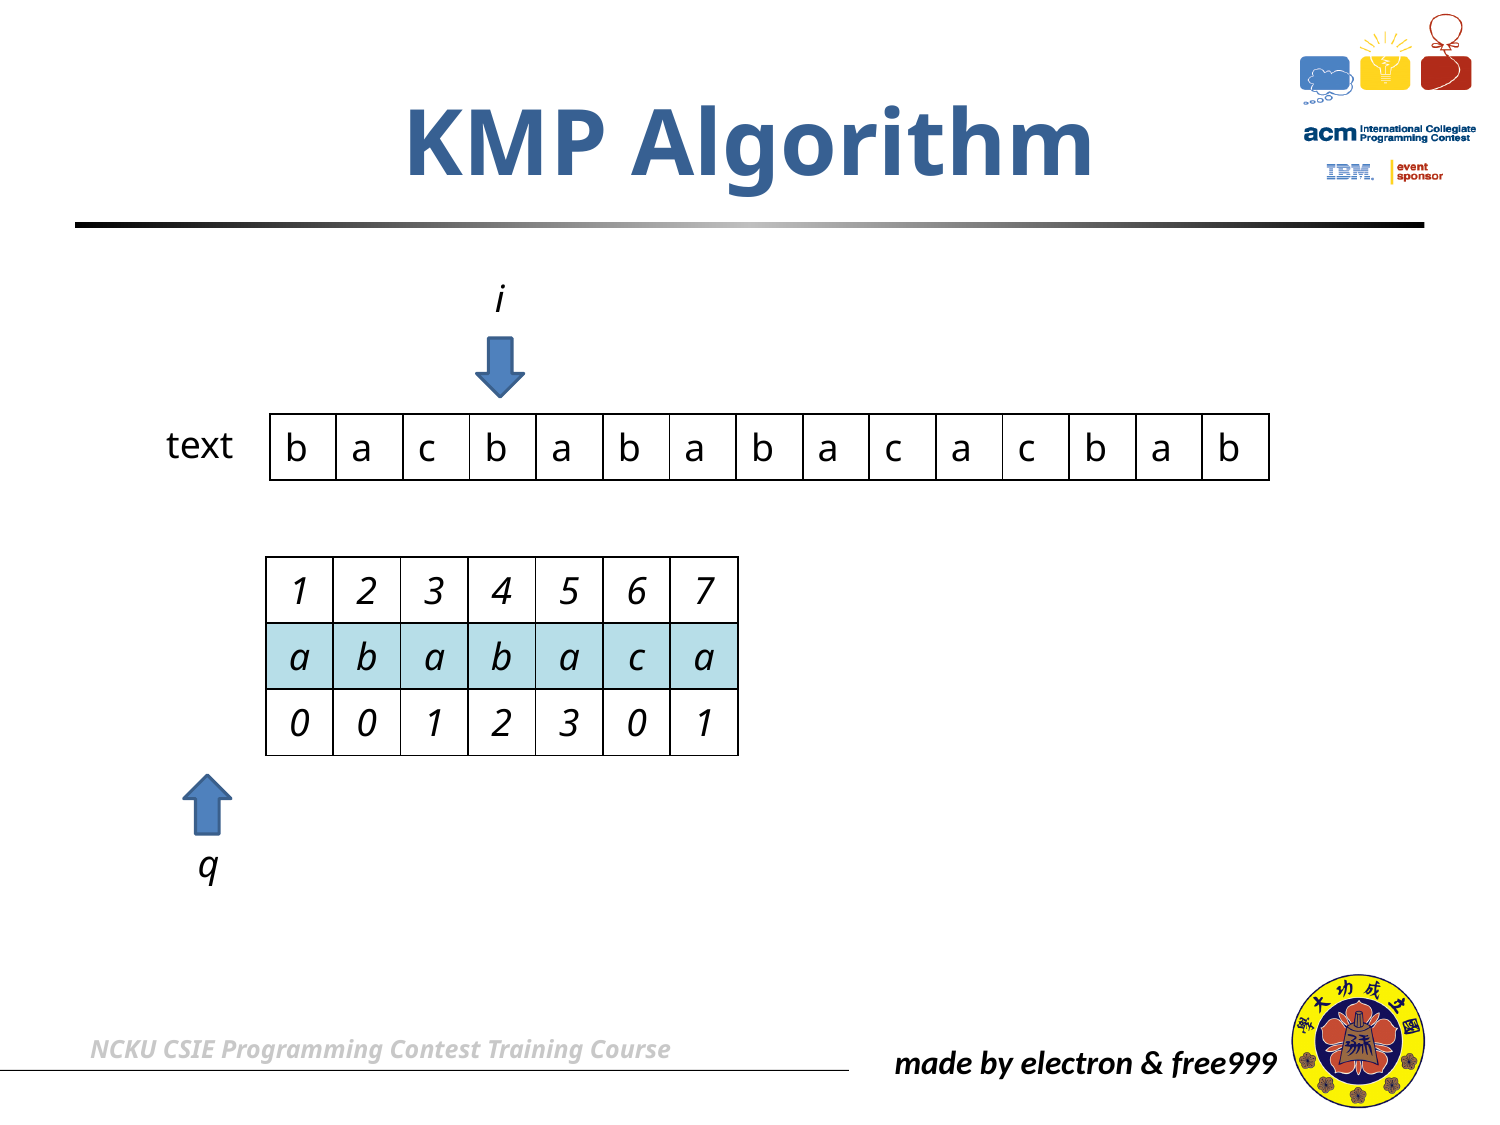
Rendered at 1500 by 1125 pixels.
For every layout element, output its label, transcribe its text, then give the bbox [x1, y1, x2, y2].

table_header b [1203, 415, 1268, 479]
table_header b [1070, 415, 1135, 479]
title KMP Algorithm [75, 45, 1425, 233]
table_cell a [671, 624, 737, 688]
table_header a [937, 415, 1002, 479]
text_box text [151, 413, 270, 474]
table_header a [1137, 415, 1201, 479]
table_header 6 [604, 558, 669, 622]
table_header 5 [536, 558, 602, 622]
text_box q [182, 832, 231, 893]
table_header a [670, 415, 735, 479]
table_header b [604, 415, 669, 479]
table_header a [537, 415, 602, 479]
picture [1292, 12, 1480, 188]
table_header 1 [267, 558, 332, 622]
picture [1282, 970, 1431, 1114]
table_header 2 [334, 558, 400, 622]
table_cell c [604, 624, 669, 688]
table_cell 3 [536, 690, 602, 755]
table_cell a [536, 624, 602, 688]
table_header b [271, 415, 335, 479]
table_header c [870, 415, 935, 479]
text_box i [480, 267, 528, 327]
text_box [182, 773, 233, 832]
table_header 7 [671, 558, 737, 622]
table_cell b [469, 624, 535, 688]
table_cell a [267, 624, 332, 688]
table_cell a [401, 624, 467, 688]
table_cell 0 [267, 690, 332, 755]
table_header a [804, 415, 868, 479]
table_cell 0 [604, 690, 669, 755]
slide_number NCKU CSIE Programming Contest Training Course [75, 1018, 833, 1079]
table_header a [337, 415, 402, 479]
table_cell 2 [469, 690, 535, 755]
text_box [475, 336, 526, 399]
table_header 4 [469, 558, 535, 622]
table_header b [470, 415, 535, 479]
table_header 3 [401, 558, 467, 622]
table_header c [404, 415, 469, 479]
table_cell 1 [671, 690, 737, 755]
table_cell 0 [334, 690, 400, 755]
table_header b [737, 415, 802, 479]
table_header c [1003, 415, 1068, 479]
table_cell b [334, 624, 400, 688]
table_cell 1 [401, 690, 467, 755]
